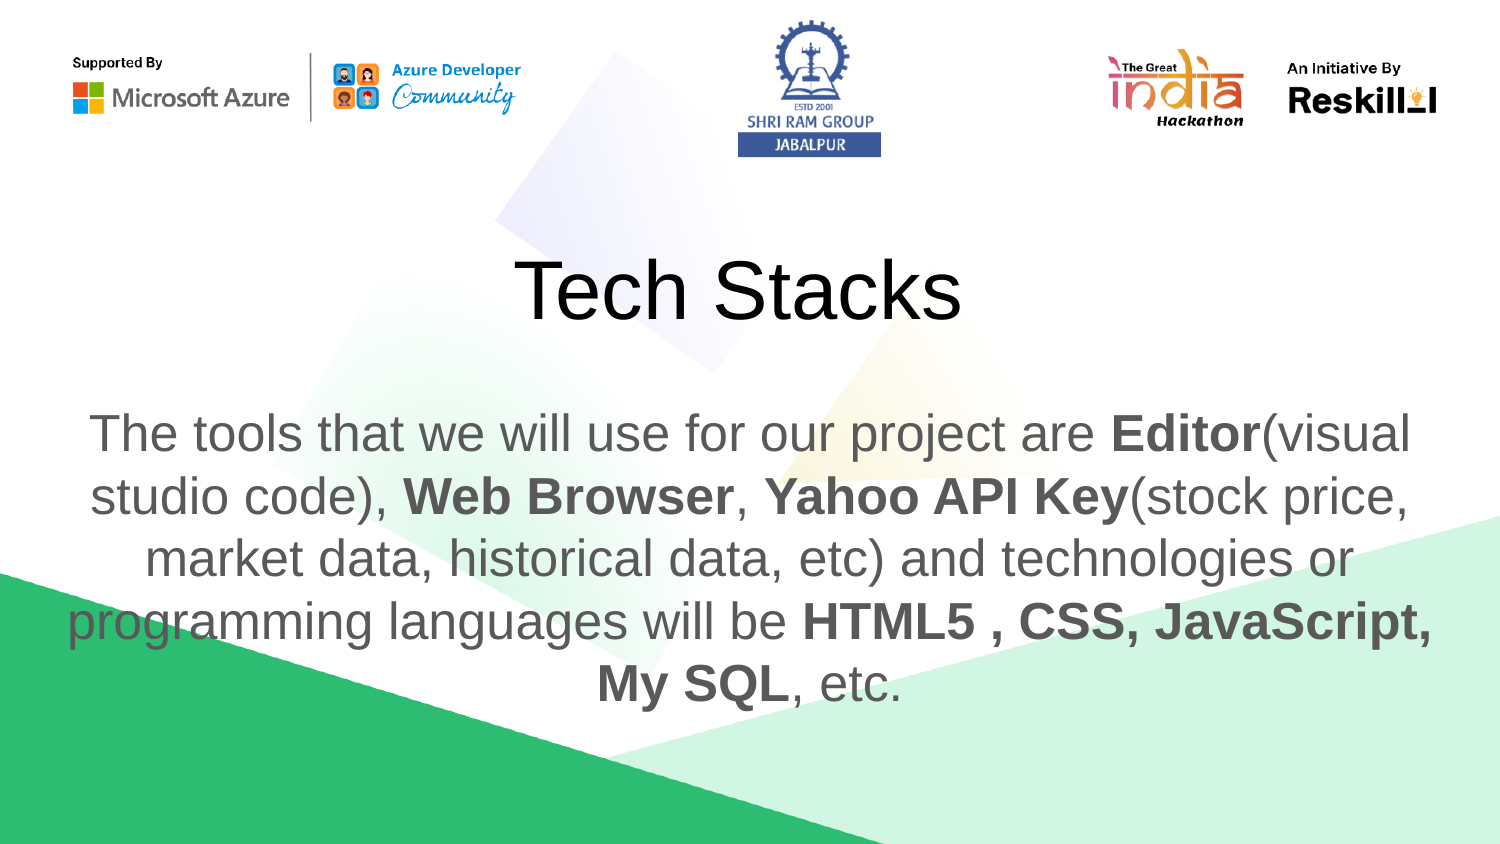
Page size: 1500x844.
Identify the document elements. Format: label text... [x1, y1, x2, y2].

title Tech Stacks [51, 122, 1449, 387]
subtitle The tools that we will use for our project are Editor(visual studio code), Web Browser, Yahoo API Key(stock price, market data, historical data, etc) and technologies or programming languages will be HTML5 , CSS, JavaScript, My SQL, etc. [51, 387, 1449, 725]
picture [0, 0, 1500, 844]
